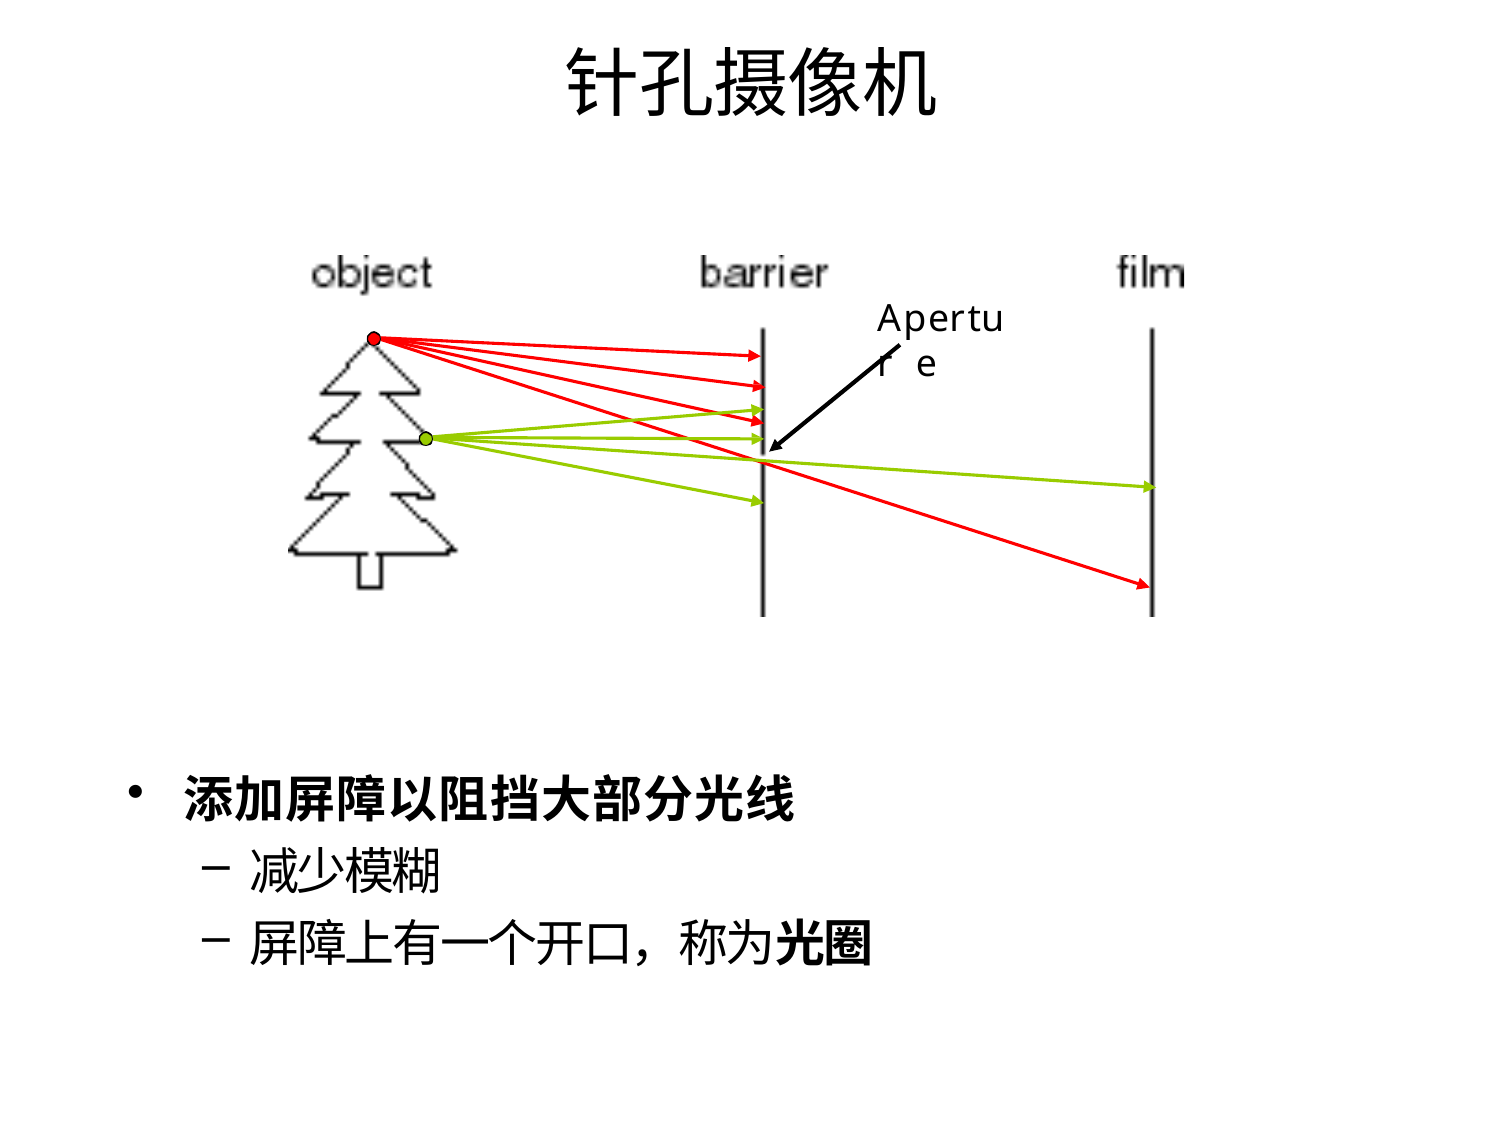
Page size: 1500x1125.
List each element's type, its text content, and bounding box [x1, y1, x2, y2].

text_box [287, 254, 1185, 617]
title 针孔摄像机 [427, 33, 1073, 224]
text_box 添加屏障以阻挡大部分光线 减少模糊 屏障上有一个开口，称为光圈 [125, 751, 1307, 972]
